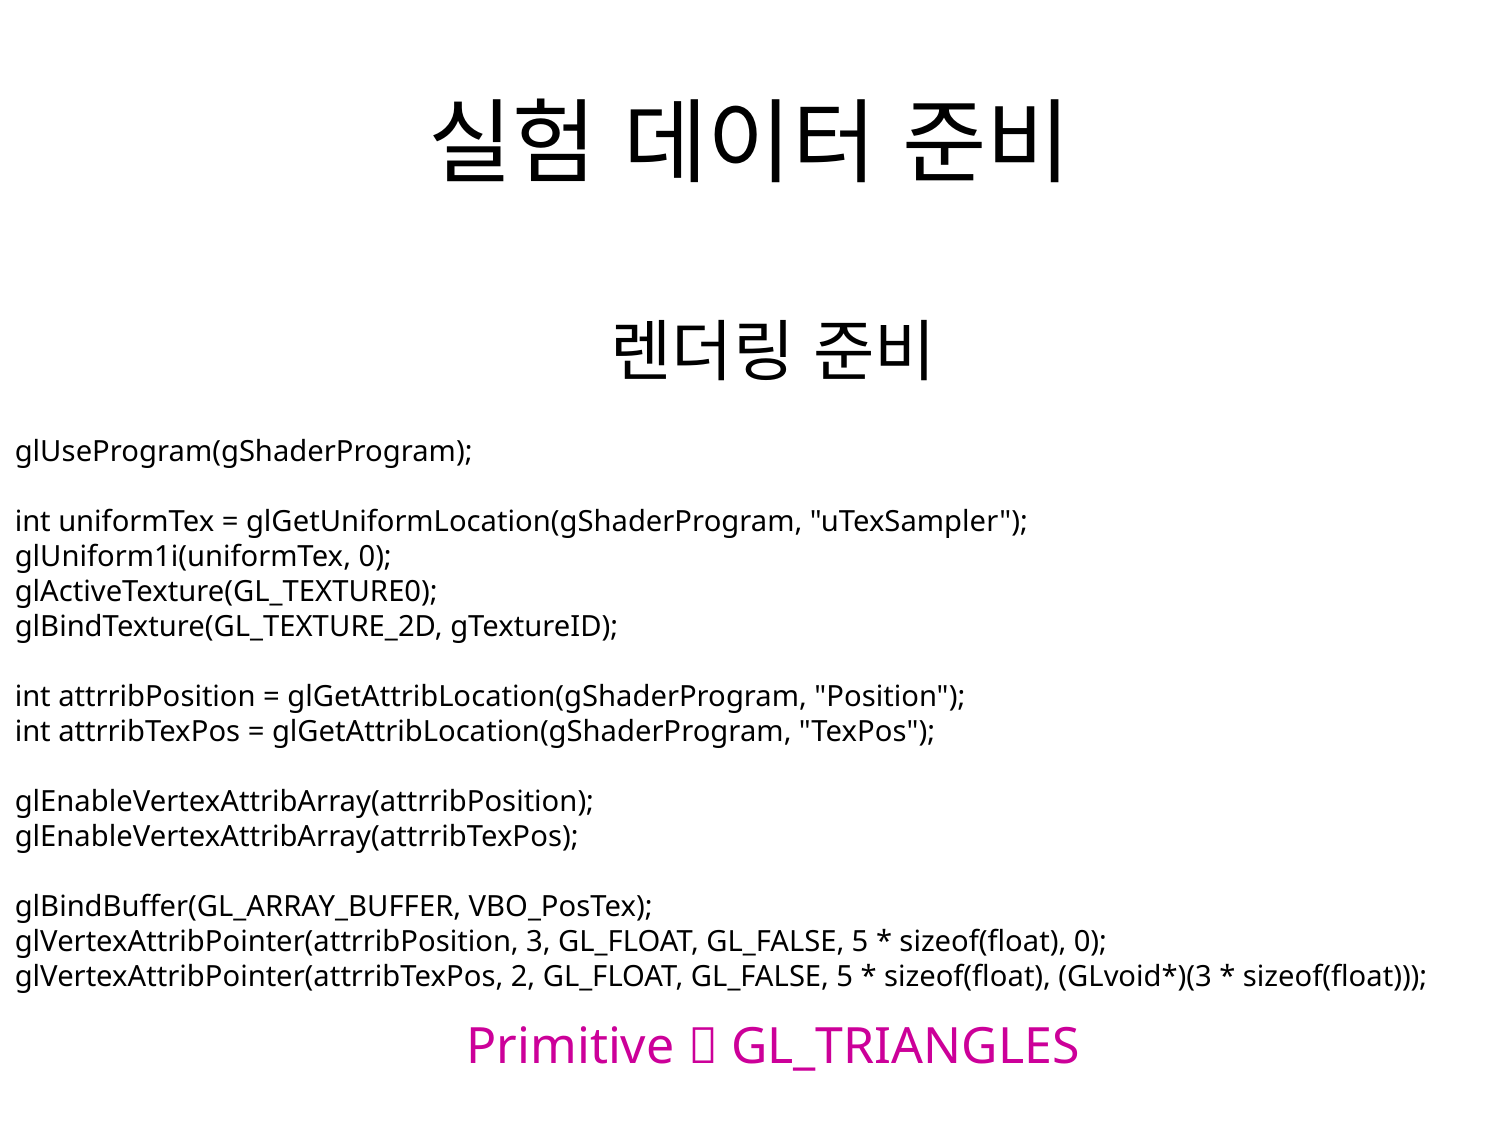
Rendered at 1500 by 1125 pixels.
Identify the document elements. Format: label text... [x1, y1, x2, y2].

title 실험 데이터 준비 [75, 45, 1425, 233]
text_box 렌더링 준비 [442, 301, 1104, 397]
text_box Primitive  GL_TRIANGLES [451, 1005, 1095, 1081]
text_box glUseProgram(gShaderProgram); int uniformTex = glGetUniformLocation(gShaderProgram, "uTexSampler"); glUniform1i(uniformTex, 0); glActiveTexture(GL_TEXTURE0); glBindTexture(GL_TEXTURE_2D, gTextureID); int attrribPosition = glGetAttribLocation(gShaderProgram, "Position"); int attrribTexPos = glGetAttribLocation(gShaderProgram, "TexPos"); glEnableVertexAttribArray(attrribPosition); glEnableVertexAttribArray(attrribTexPos); glBindBuffer(GL_ARRAY_BUFFER, VBO_PosTex); glVertexAttribPointer(attrribPosition, 3, GL_FLOAT, GL_FALSE, 5 * sizeof(float), 0); glVertexAttribPointer(attrribTexPos, 2, GL_FLOAT, GL_FALSE, 5 * sizeof(float), (GLvoid*)(3 * sizeof(float))); [0, 425, 1500, 1000]
